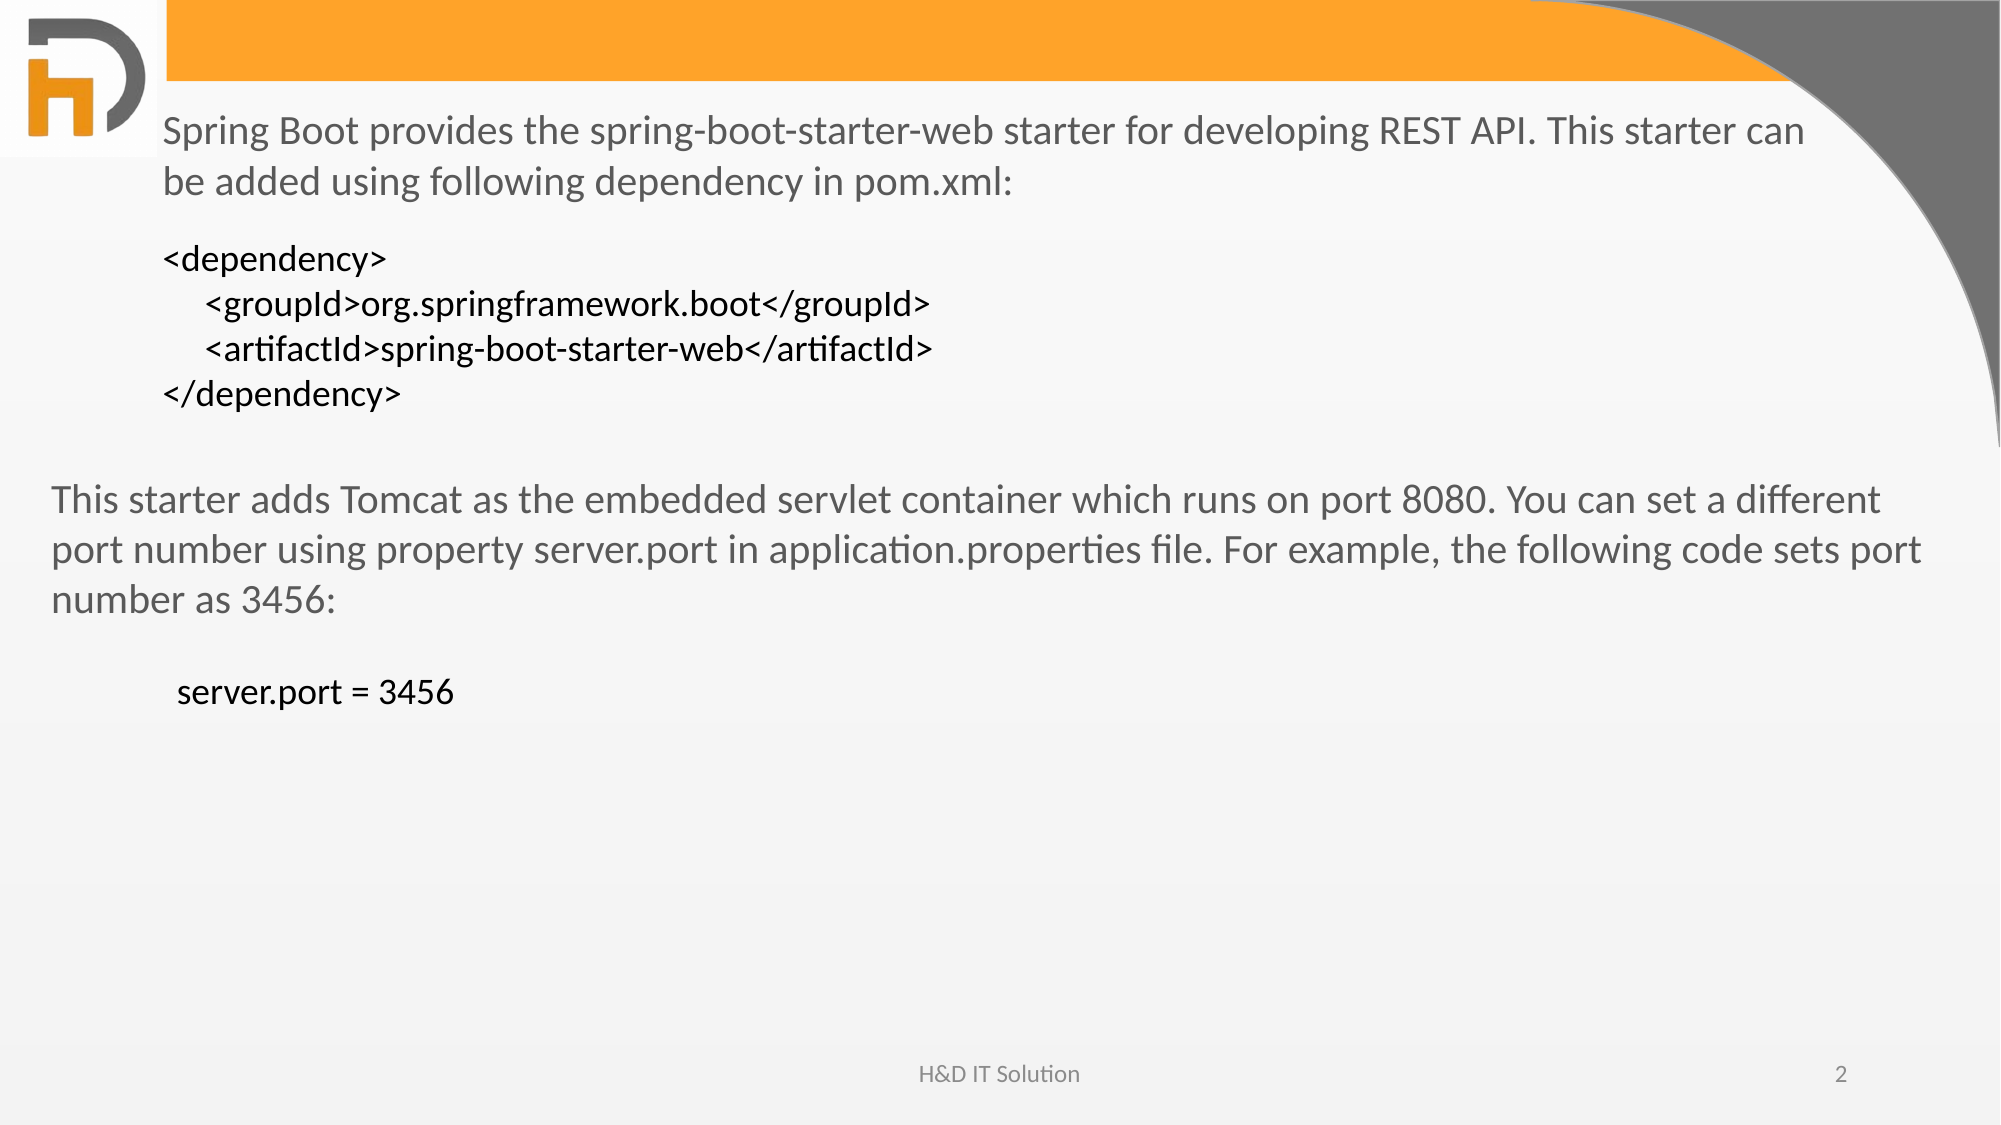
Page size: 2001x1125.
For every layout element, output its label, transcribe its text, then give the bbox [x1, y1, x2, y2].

footer H&D IT Solution [662, 1042, 1338, 1103]
text_box <dependency> <groupId>org.springframework.boot</groupId> <artifactId>spring-boot-starter-web</artifactId> </dependency> [147, 226, 1149, 421]
text_box Spring Boot provides the spring-boot-starter-web starter for developing REST API. This starter can be added using following dependency in pom.xml: [147, 95, 1850, 211]
text_box server.port = 3456 [162, 659, 1163, 720]
slide_number 2 [1412, 1042, 1863, 1103]
text_box This starter adds Tomcat as the embedded servlet container which runs on port 8080. You can set a different port number using property server.port in application.properties file. For example, the following code sets port number as 3456: [36, 464, 1972, 629]
picture [0, 0, 157, 157]
